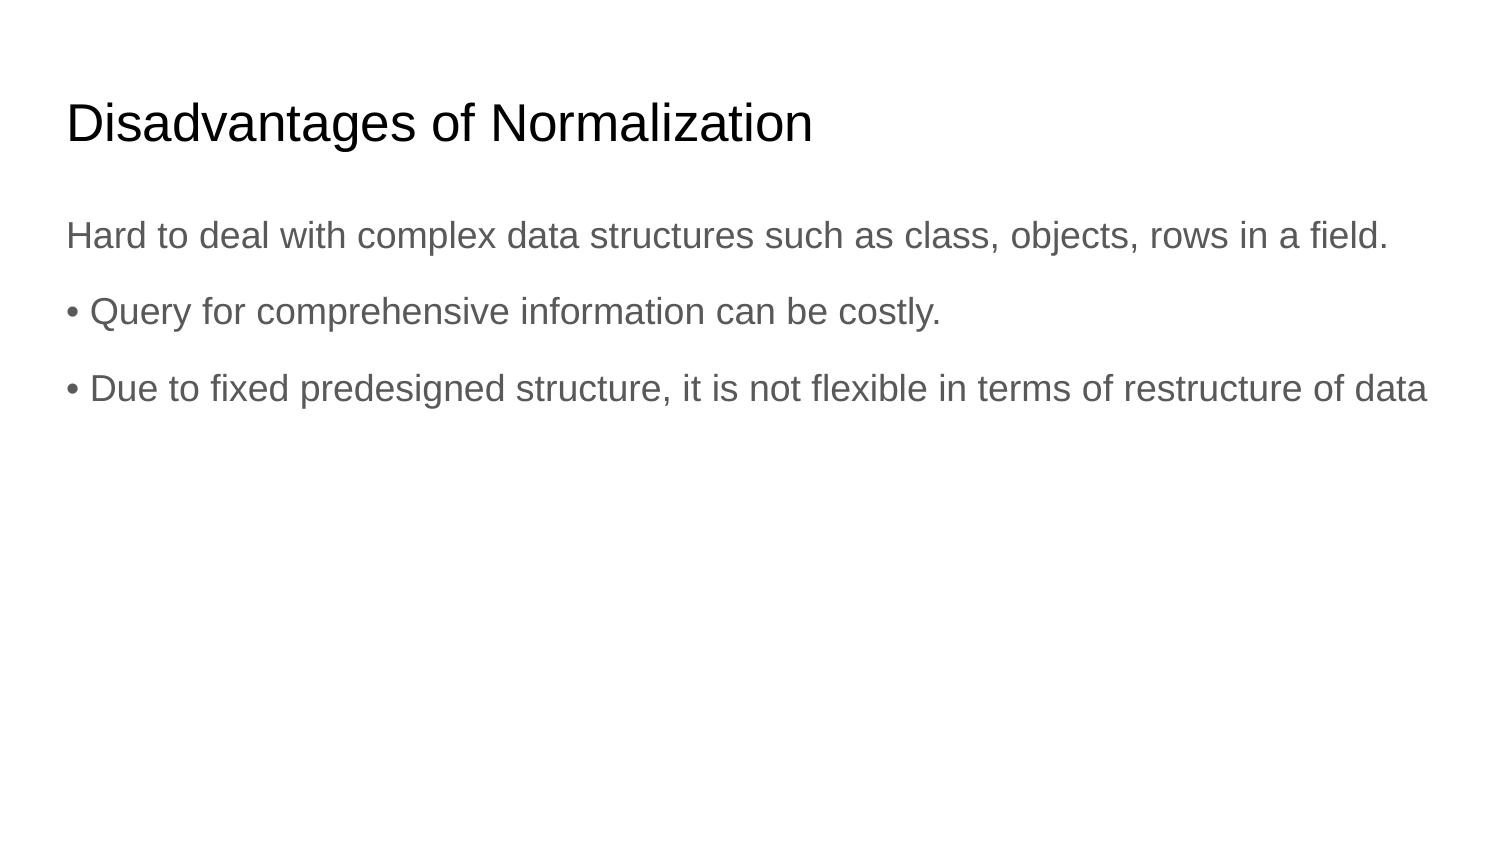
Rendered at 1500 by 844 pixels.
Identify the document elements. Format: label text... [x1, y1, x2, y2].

title Disadvantages of Normalization [51, 72, 1449, 167]
list Hard to deal with complex data structures such as class, objects, rows in a field. • Query for comprehensive information can be costly. • Due to fixed predesigned structure, it is not flexible in terms of restructure of data [51, 189, 1449, 750]
